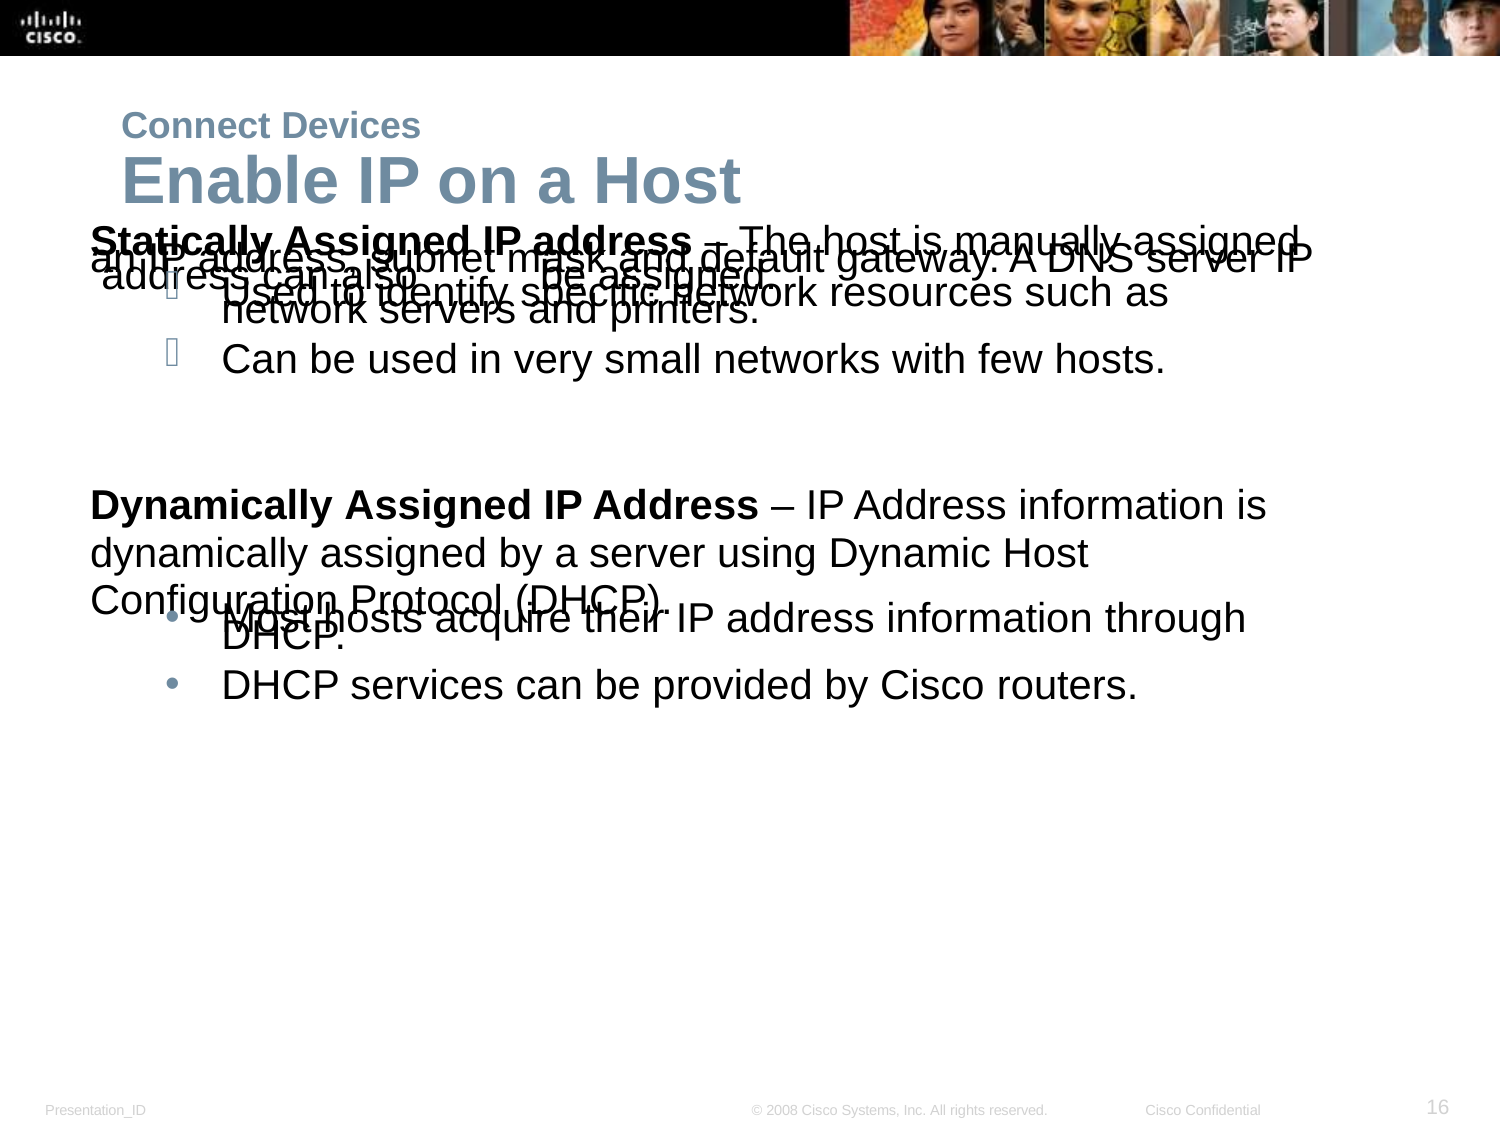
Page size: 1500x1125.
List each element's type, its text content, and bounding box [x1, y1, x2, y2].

text_box Presentation_ID [43, 1100, 151, 1119]
text_box <number> [1422, 1093, 1454, 1119]
text_box Enable IP on a Host [118, 134, 745, 241]
text_box Statically Assigned IP address – The host is manually assigned an IP address, subnet mask and default gateway. A DNS server IP address can also be assigned. Used to identify specific network resources such as network servers and printers. Can be used in very small networks with few hosts. Dynamically Assigned IP Address – IP Address information is dynamically assigned by a server using Dynamic Host Configuration Protocol (DHCP). Most hosts acquire their IP address information through DHCP. DHCP services can be provided by Cisco routers. [87, 241, 1320, 1003]
text_box Cisco Confidential [1143, 1100, 1264, 1125]
picture [0, 0, 1500, 56]
text_box Connect Devices [118, 98, 425, 134]
text_box © 2008 Cisco Systems, Inc. All rights reserved. [749, 1100, 1058, 1125]
